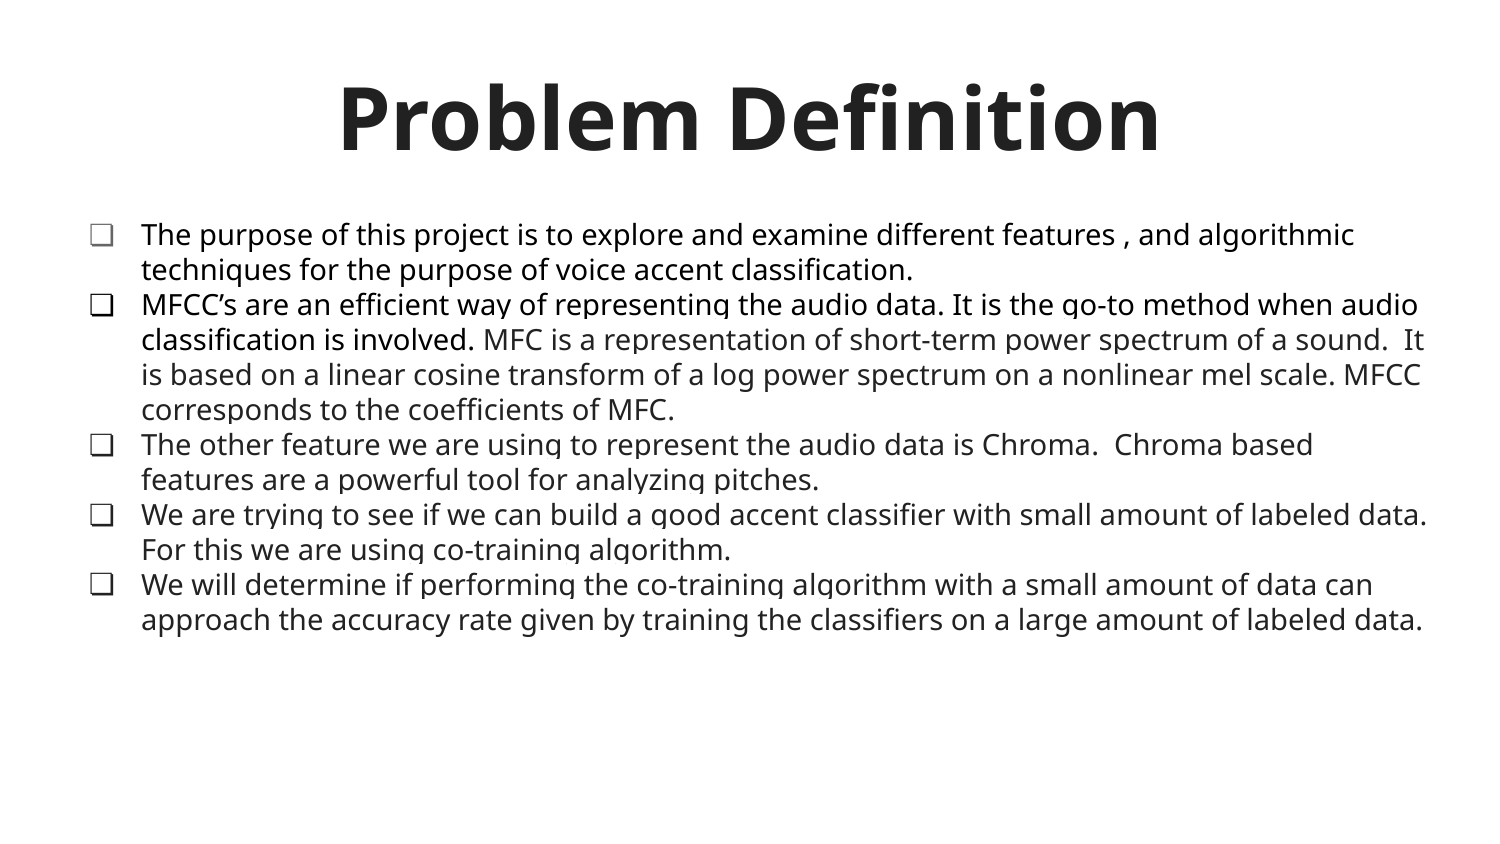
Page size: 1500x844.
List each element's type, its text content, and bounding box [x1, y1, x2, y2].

list The purpose of this project is to explore and examine different features , and algorithmic techniques for the purpose of voice accent classification. MFCC’s are an efficient way of representing the audio data. It is the go-to method when audio classification is involved. MFC is a representation of short-term power spectrum of a sound. It is based on a linear cosine transform of a log power spectrum on a nonlinear mel scale. MFCC corresponds to the coefficients of MFC. The other feature we are using to represent the audio data is Chroma. Chroma based features are a powerful tool for analyzing pitches. We are trying to see if we can build a good accent classifier with small amount of labeled data. For this we are using co-training algorithm. We will determine if performing the co-training algorithm with a small amount of data can approach the accuracy rate given by training the classifiers on a large amount of labeled data. [51, 201, 1449, 750]
title Problem Definition [51, 48, 1449, 180]
